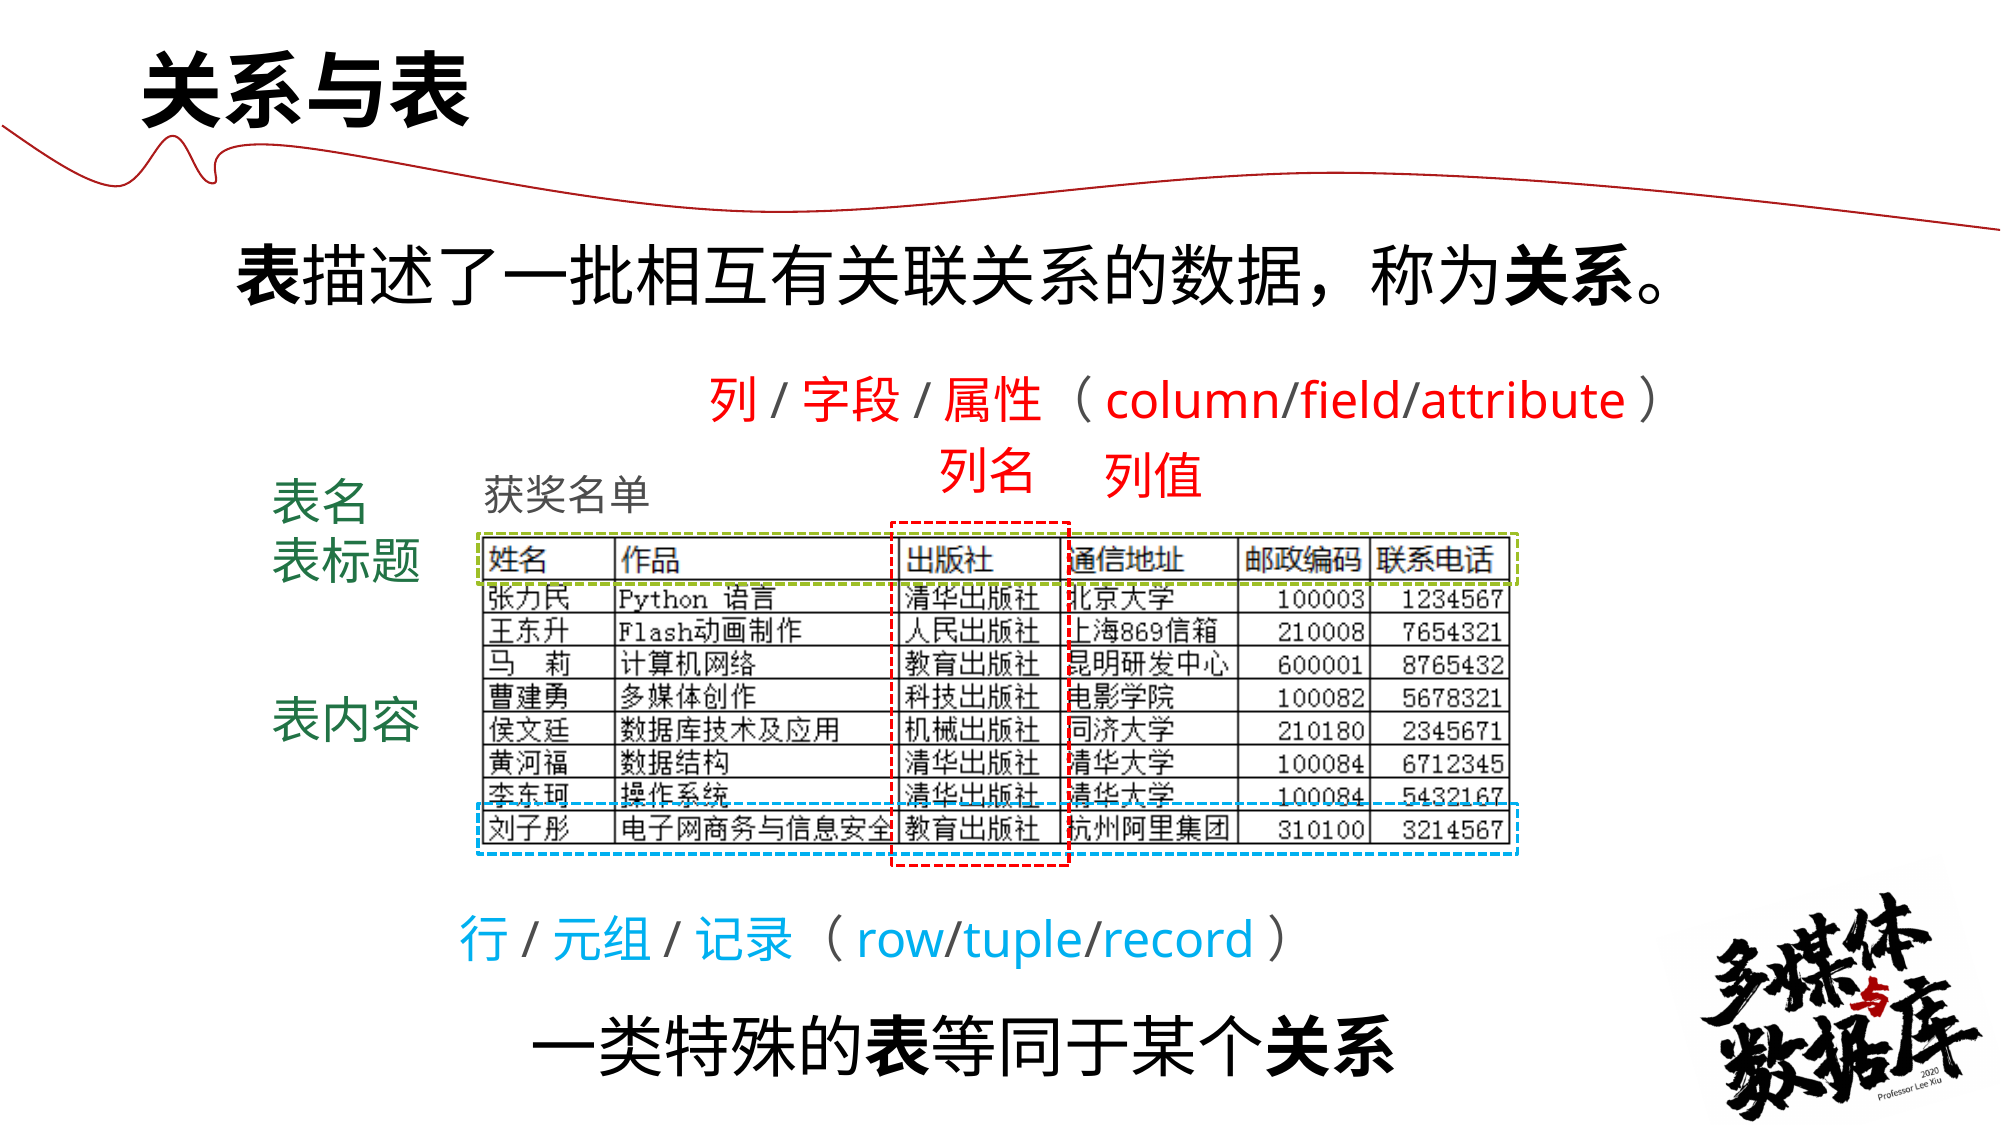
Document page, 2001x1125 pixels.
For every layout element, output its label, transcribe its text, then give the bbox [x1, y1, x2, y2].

text_box 表描述了一批相互有关联关系的数据，称为关系。 [220, 231, 1697, 350]
text_box [891, 854, 1070, 866]
text_box 行/元组/记录（row/tuple/record） [444, 900, 1333, 975]
text_box 列值 [1088, 436, 1219, 512]
text_box 表内容 [256, 680, 437, 756]
text_box [891, 522, 1070, 526]
text_box 列/字段/属性（column/field/attribute） [694, 361, 1704, 437]
text_box 关系与表 [124, 31, 488, 146]
text_box [196, 338, 1591, 976]
text_box 获奖名单 [469, 460, 666, 526]
picture [477, 526, 1518, 854]
text_box 一类特殊的表等同于某个关系 [515, 1002, 1485, 1086]
picture [1656, 854, 2001, 1125]
text_box 表名 [256, 462, 387, 521]
text_box 表标题 [256, 521, 437, 597]
text_box 列名 [924, 432, 1054, 508]
